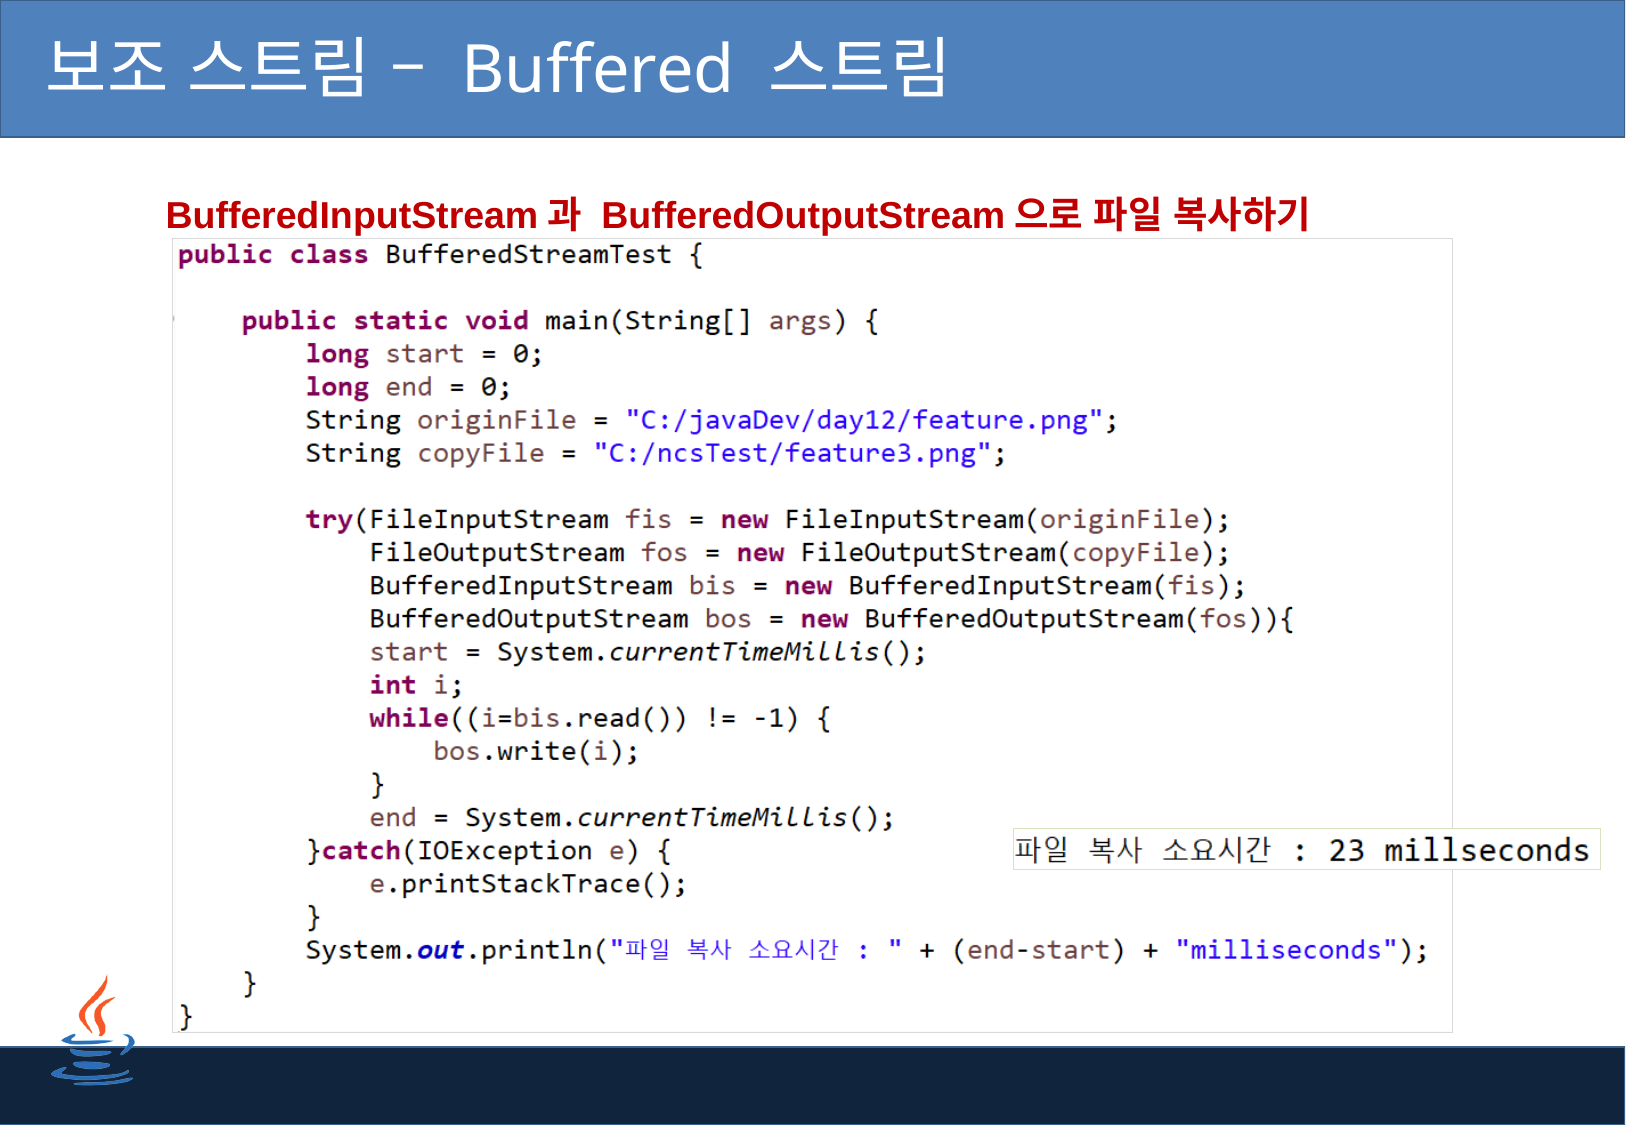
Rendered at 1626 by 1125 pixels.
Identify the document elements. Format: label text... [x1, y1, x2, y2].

picture [38, 973, 151, 1086]
picture [171, 238, 1602, 1033]
text_box BufferedInputStream과 BufferedOutputStream으로 파일 복사하기 [150, 160, 1474, 244]
text_box 보조 스트림 – Buffered 스트림 [0, 0, 1191, 136]
